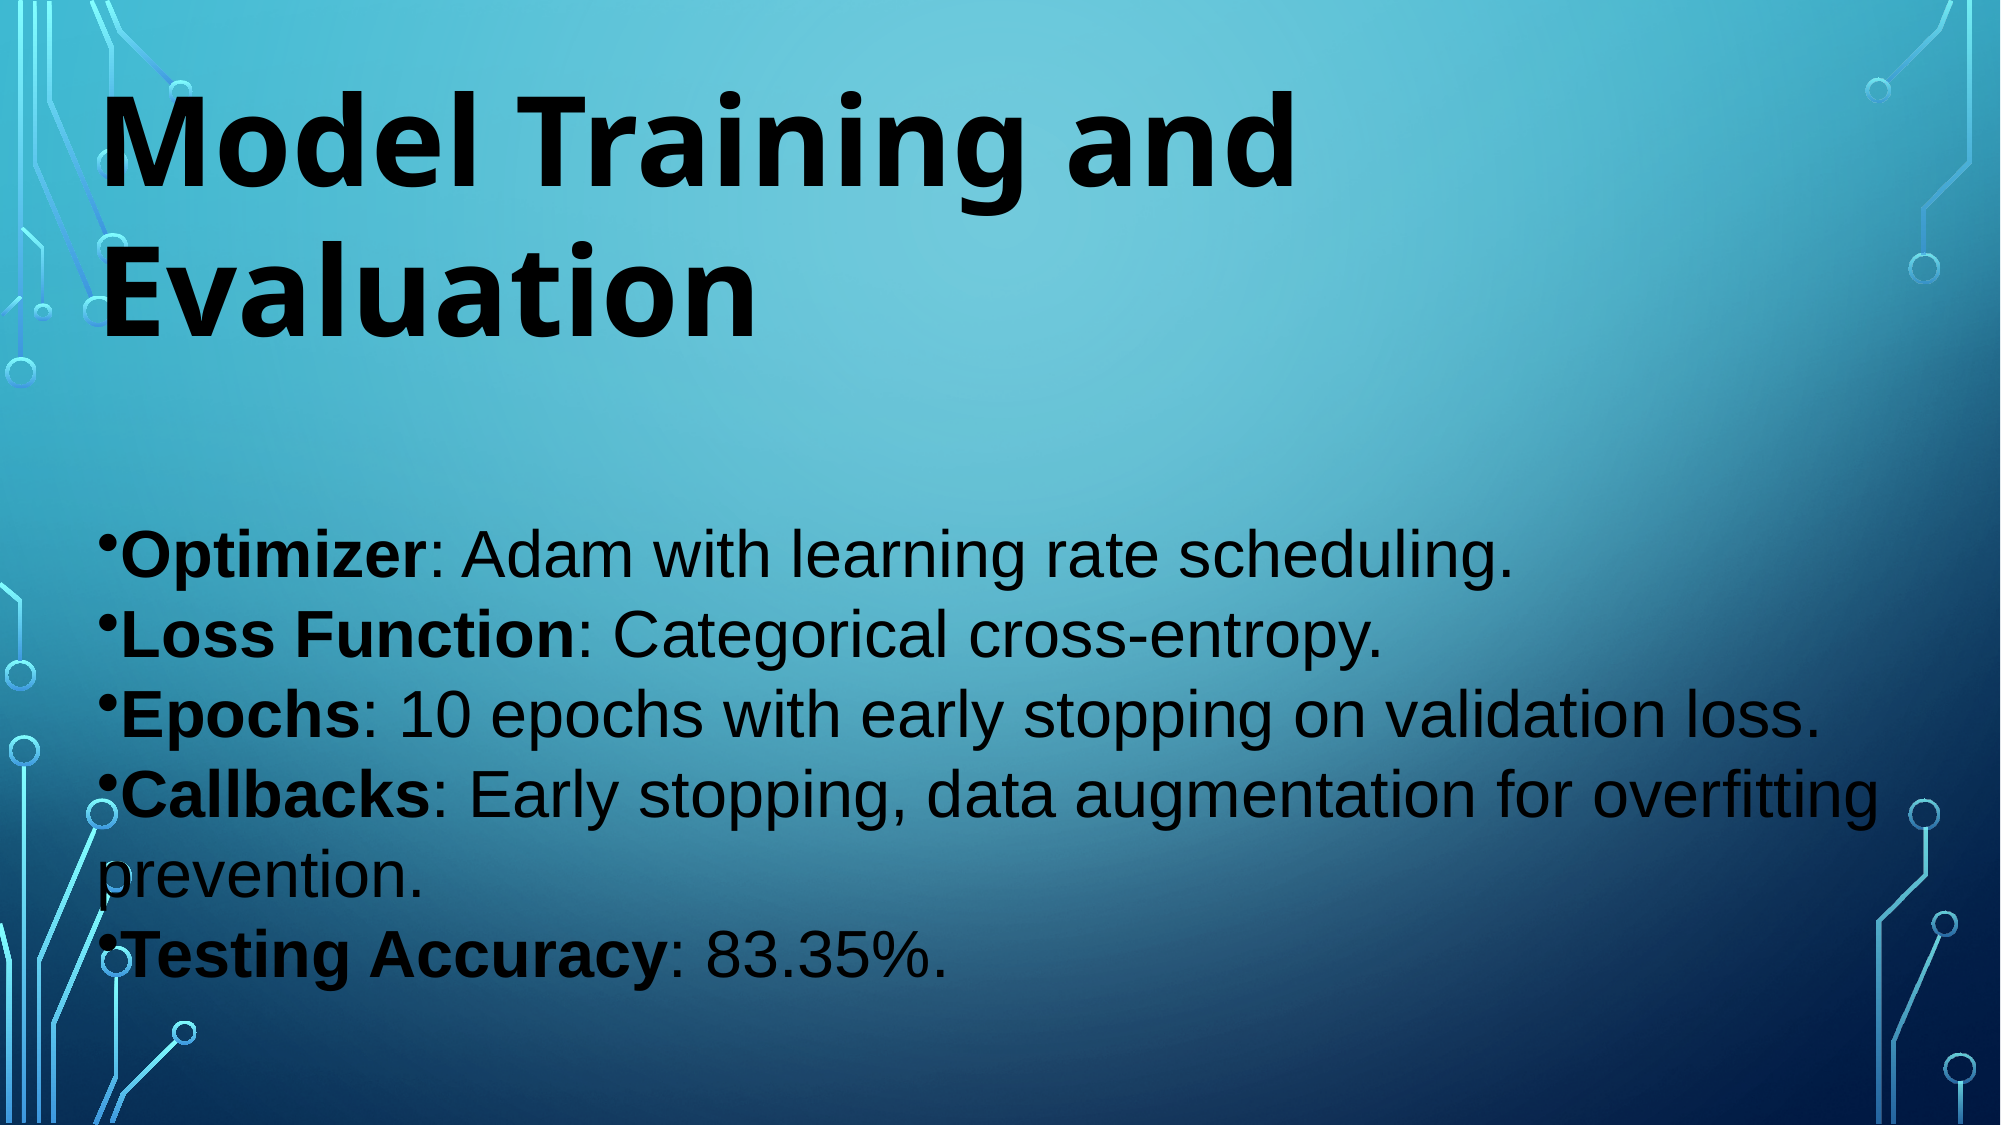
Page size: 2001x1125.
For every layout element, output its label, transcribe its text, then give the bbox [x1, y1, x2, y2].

text_box Model Training and Evaluation Optimizer: Adam with learning rate scheduling. Loss Function: Categorical cross-entropy. Epochs: 10 epochs with early stopping on validation loss. Callbacks: Early stopping, data augmentation for overfitting prevention. Testing Accuracy: 83.35%. [82, 53, 1911, 1125]
